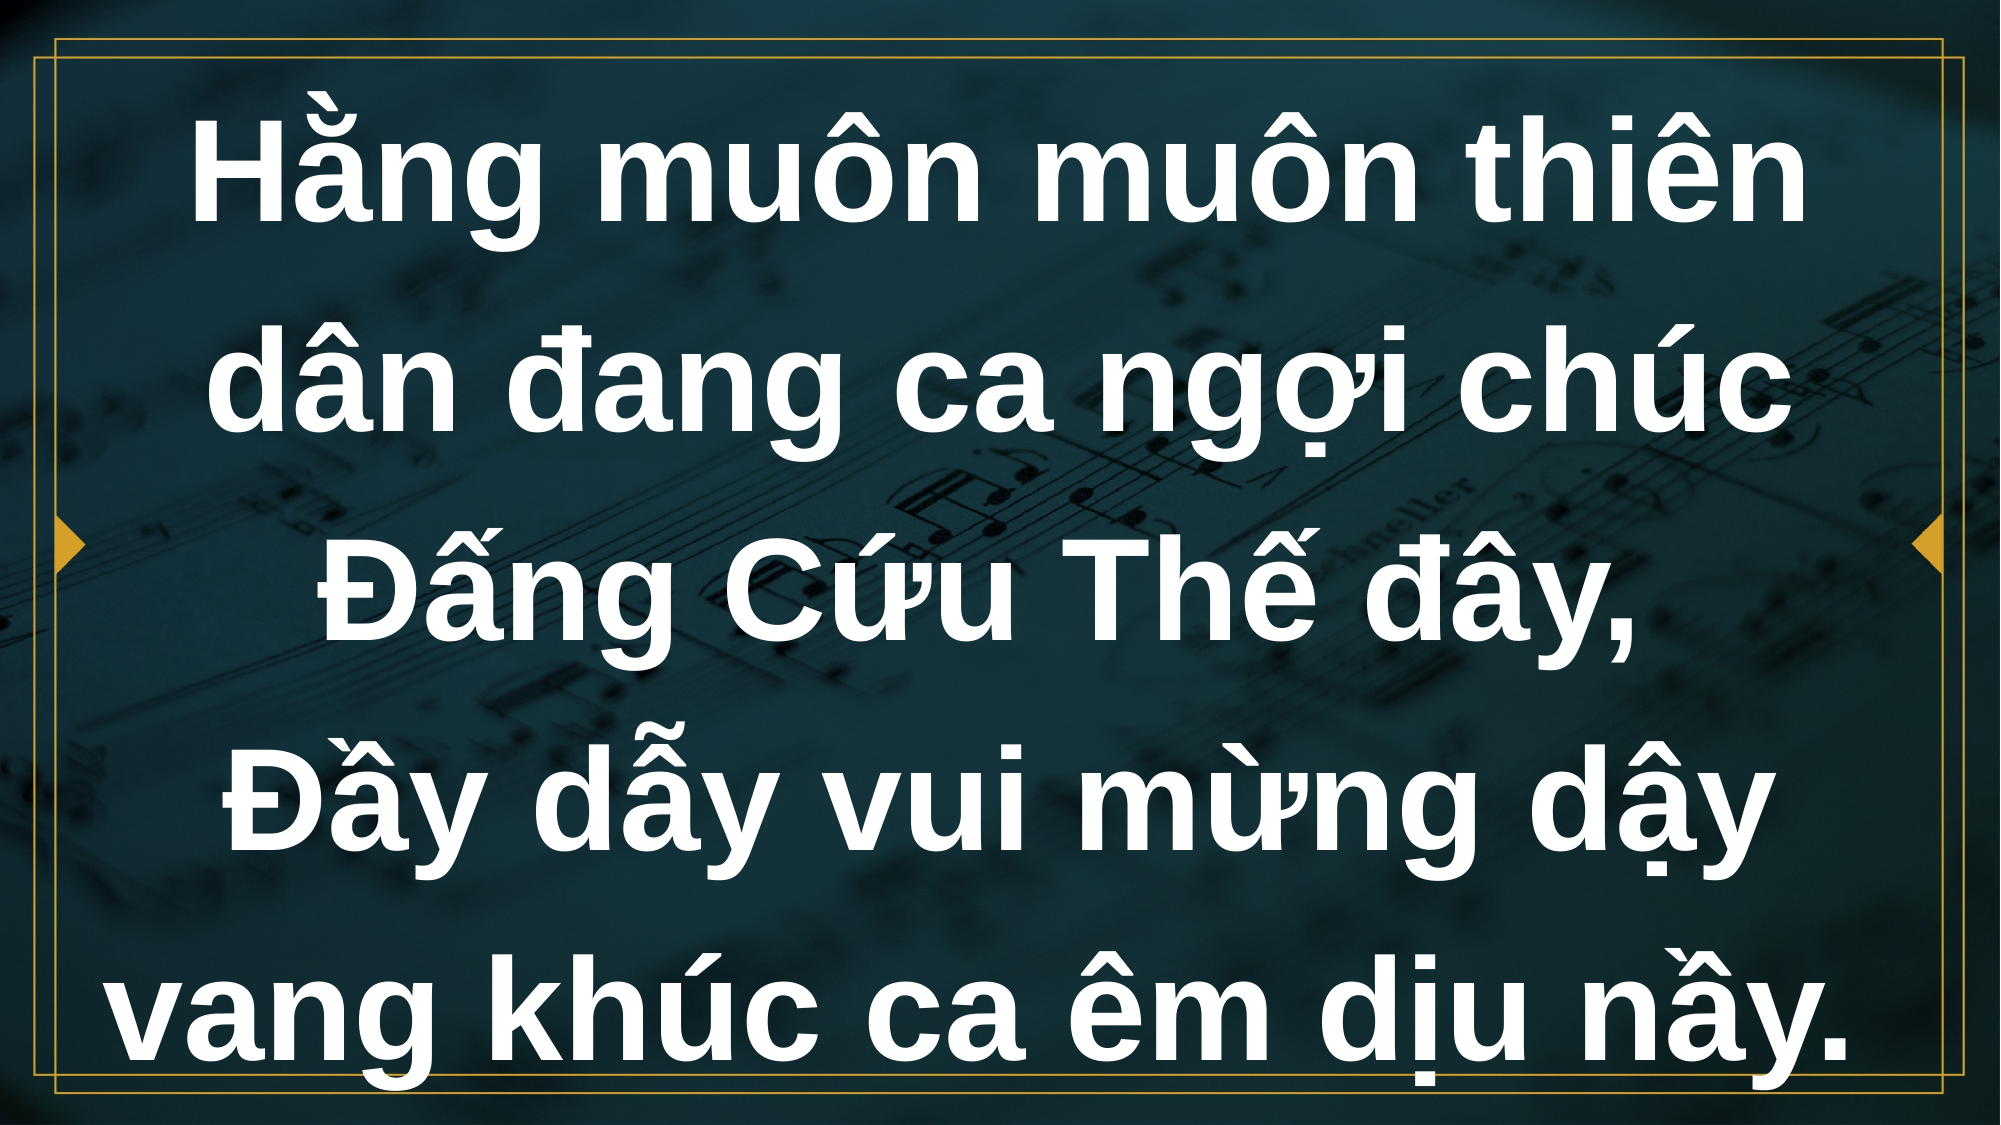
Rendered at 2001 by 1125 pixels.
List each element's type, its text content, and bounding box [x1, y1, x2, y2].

picture [0, 0, 2000, 1125]
title Hằng muôn muôn thiên dân đang ca ngợi chúc Đấng Cứu Thế đây, Đầy dẫy vui mừng dậy vang khúc ca êm dịu nầy. [55, 53, 1945, 1077]
